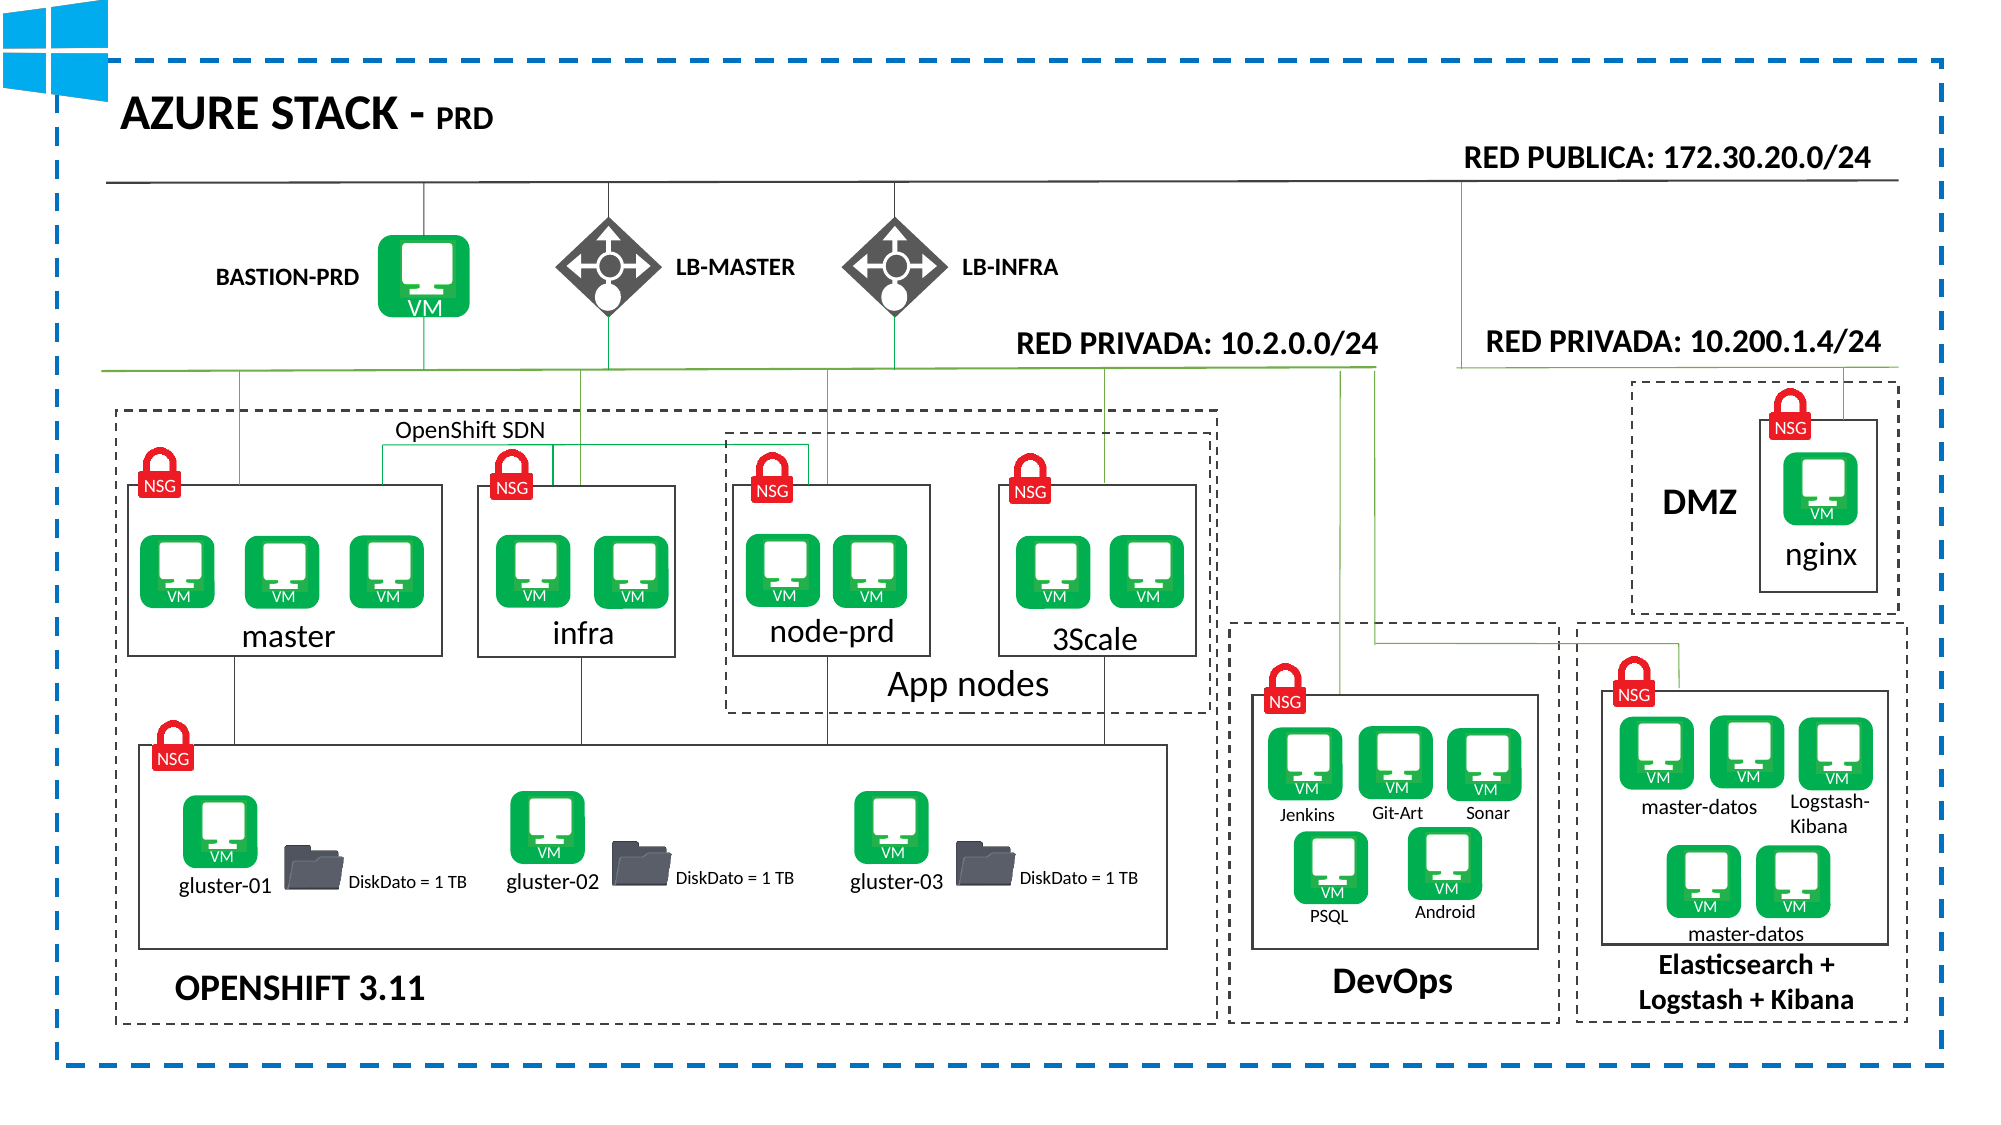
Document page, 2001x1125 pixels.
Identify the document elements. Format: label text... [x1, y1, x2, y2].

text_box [833, 535, 907, 614]
text_box Sonar [1451, 793, 1559, 832]
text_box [1784, 453, 1857, 531]
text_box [129, 447, 196, 505]
text_box App nodes [833, 652, 1104, 712]
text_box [1254, 663, 1321, 721]
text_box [164, 796, 520, 906]
text_box master [226, 606, 354, 662]
text_box [1601, 690, 1889, 938]
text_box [999, 452, 1067, 511]
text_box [1269, 728, 1342, 806]
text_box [842, 218, 947, 317]
text_box master-datos [1626, 784, 1775, 826]
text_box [746, 534, 820, 613]
text_box DMZ [1641, 469, 1759, 530]
text_box Elasticsearch + Logstash + Kibana [1594, 938, 1900, 1023]
text_box RED PRIVADA: 10.2.0.0/24 [1001, 313, 1407, 369]
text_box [491, 792, 835, 902]
text_box Jenkins [1265, 795, 1357, 833]
text_box LB-MASTER [661, 243, 817, 288]
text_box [141, 536, 214, 614]
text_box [481, 449, 548, 507]
text_box [1576, 622, 1908, 1023]
text_box OpenShift SDN [581, 406, 643, 444]
text_box BASTION-PRD [201, 253, 378, 298]
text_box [1603, 656, 1670, 714]
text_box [497, 535, 570, 614]
text_box Git-Art [1357, 793, 1446, 832]
text_box DevOps [1309, 948, 1477, 1009]
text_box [835, 792, 1192, 902]
text_box OPENSHIFT 3.11 [160, 955, 467, 1016]
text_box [142, 720, 209, 778]
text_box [1017, 536, 1090, 615]
text_box [138, 744, 1168, 950]
text_box RED PUBLICA: 172.30.20.0/24 [1448, 128, 1899, 180]
picture [3, 0, 108, 103]
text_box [1408, 828, 1482, 906]
text_box [127, 484, 443, 657]
text_box OpenShift SDN [581, 445, 643, 452]
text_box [1667, 846, 1740, 924]
text_box master-datos [1673, 912, 1830, 938]
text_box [1757, 846, 1830, 924]
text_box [1799, 718, 1872, 796]
text_box [477, 485, 676, 658]
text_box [245, 536, 319, 615]
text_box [1620, 717, 1693, 795]
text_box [556, 218, 661, 317]
text_box RED PRIVADA: 10.200.1.4/24 [1470, 311, 1904, 367]
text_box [1110, 536, 1183, 614]
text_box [101, 367, 1377, 372]
text_box [725, 432, 1211, 714]
text_box LB-INFRA [947, 243, 1104, 288]
text_box [1631, 381, 1900, 615]
text_box Android [1400, 892, 1502, 930]
text_box OpenShift SDN [380, 406, 580, 452]
text_box Logstash-Kibana [1775, 780, 1893, 846]
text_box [741, 451, 809, 510]
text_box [1294, 832, 1368, 910]
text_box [350, 536, 423, 614]
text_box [1448, 729, 1521, 807]
text_box infra [536, 603, 631, 659]
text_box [378, 236, 469, 329]
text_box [1359, 727, 1432, 805]
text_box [1710, 716, 1784, 794]
text_box PSQL [1295, 896, 1371, 934]
text_box [56, 60, 1942, 1066]
text_box AZURE STACK - PRD [105, 71, 633, 147]
text_box [1228, 622, 1560, 1024]
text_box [595, 536, 668, 615]
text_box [1759, 388, 1827, 446]
